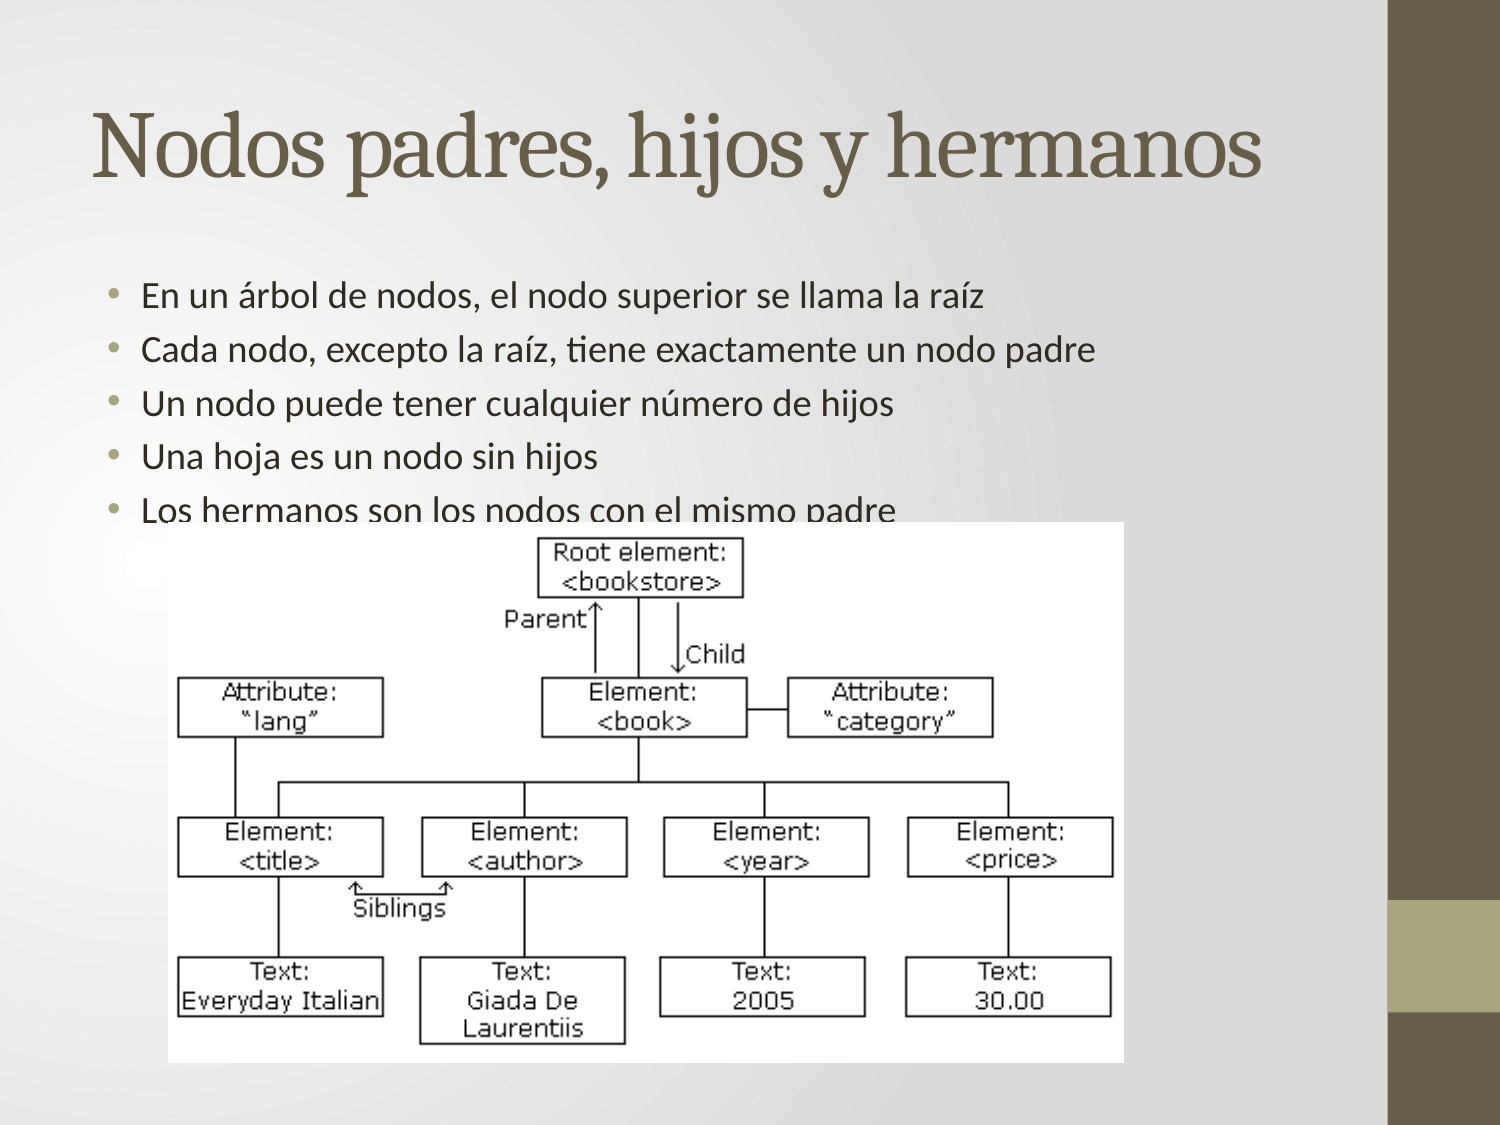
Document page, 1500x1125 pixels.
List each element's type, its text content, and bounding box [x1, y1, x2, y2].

list En un árbol de nodos, el nodo superior se llama la raíz Cada nodo, excepto la raíz, tiene exactamente un nodo padre Un nodo puede tener cualquier número de hijos Una hoja es un nodo sin hijos Los hermanos son los nodos con el mismo padre [75, 262, 1349, 540]
picture [168, 522, 1125, 1064]
title Nodos padres, hijos y hermanos [75, 45, 1367, 233]
